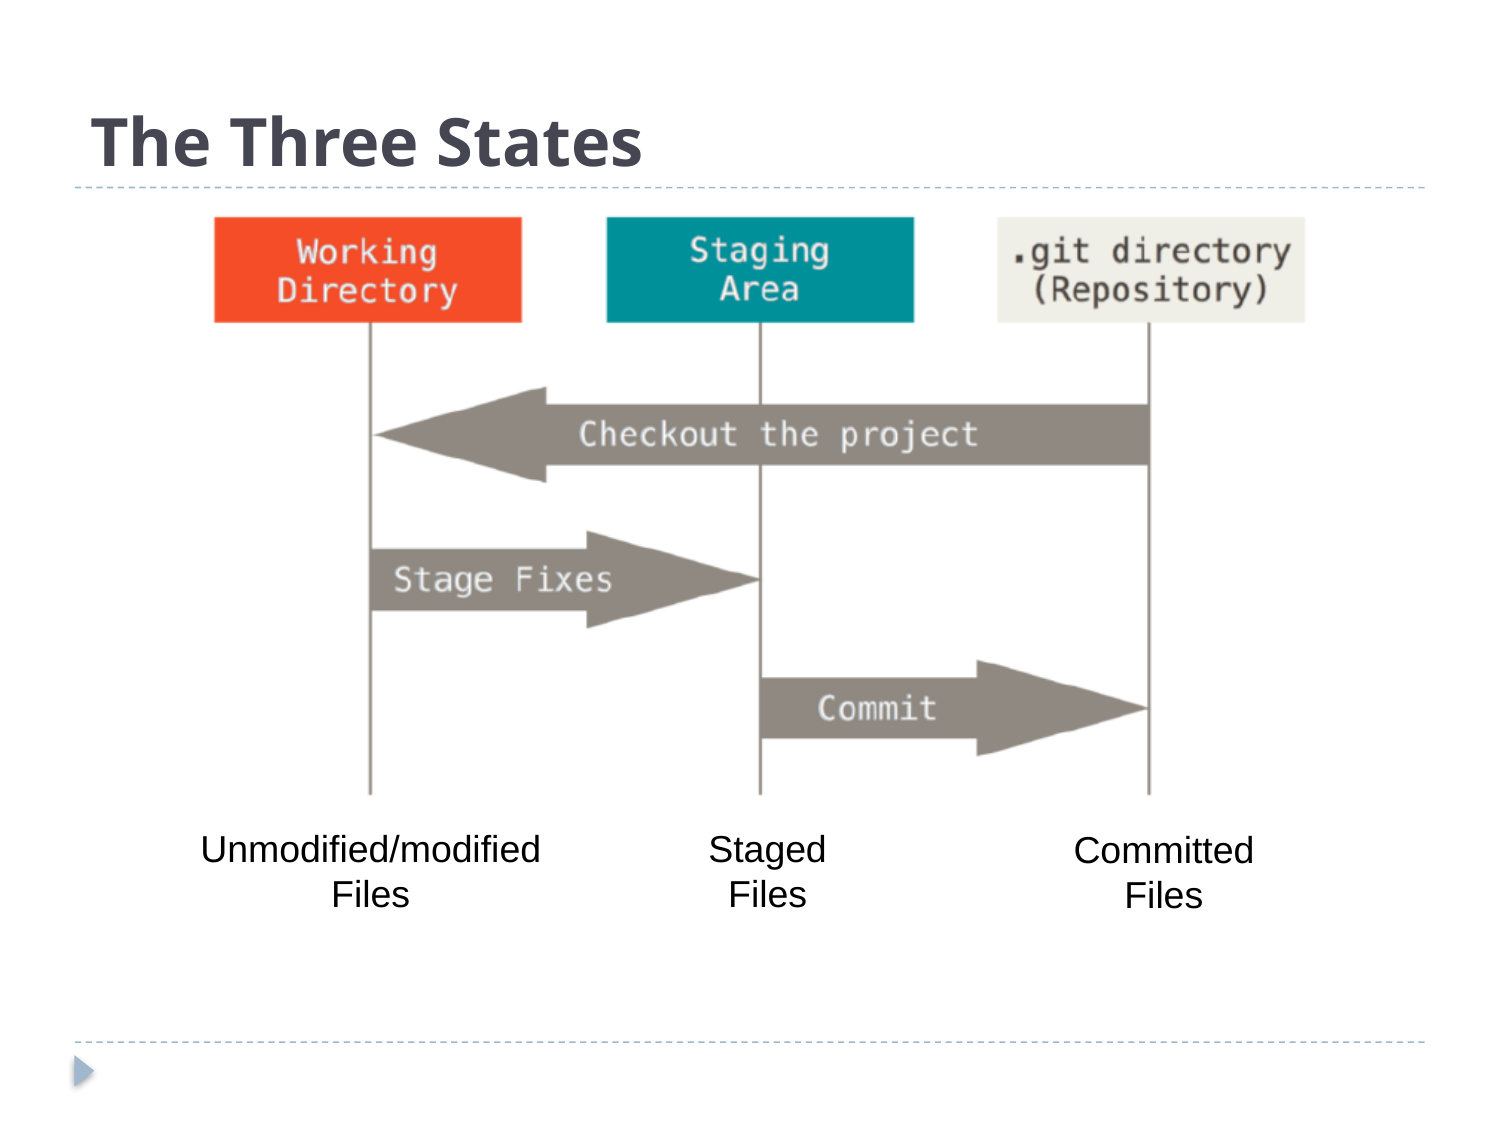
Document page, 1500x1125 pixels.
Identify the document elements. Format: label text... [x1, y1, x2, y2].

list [199, 207, 1308, 813]
title The Three States [75, 24, 1425, 188]
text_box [87, 816, 1326, 926]
